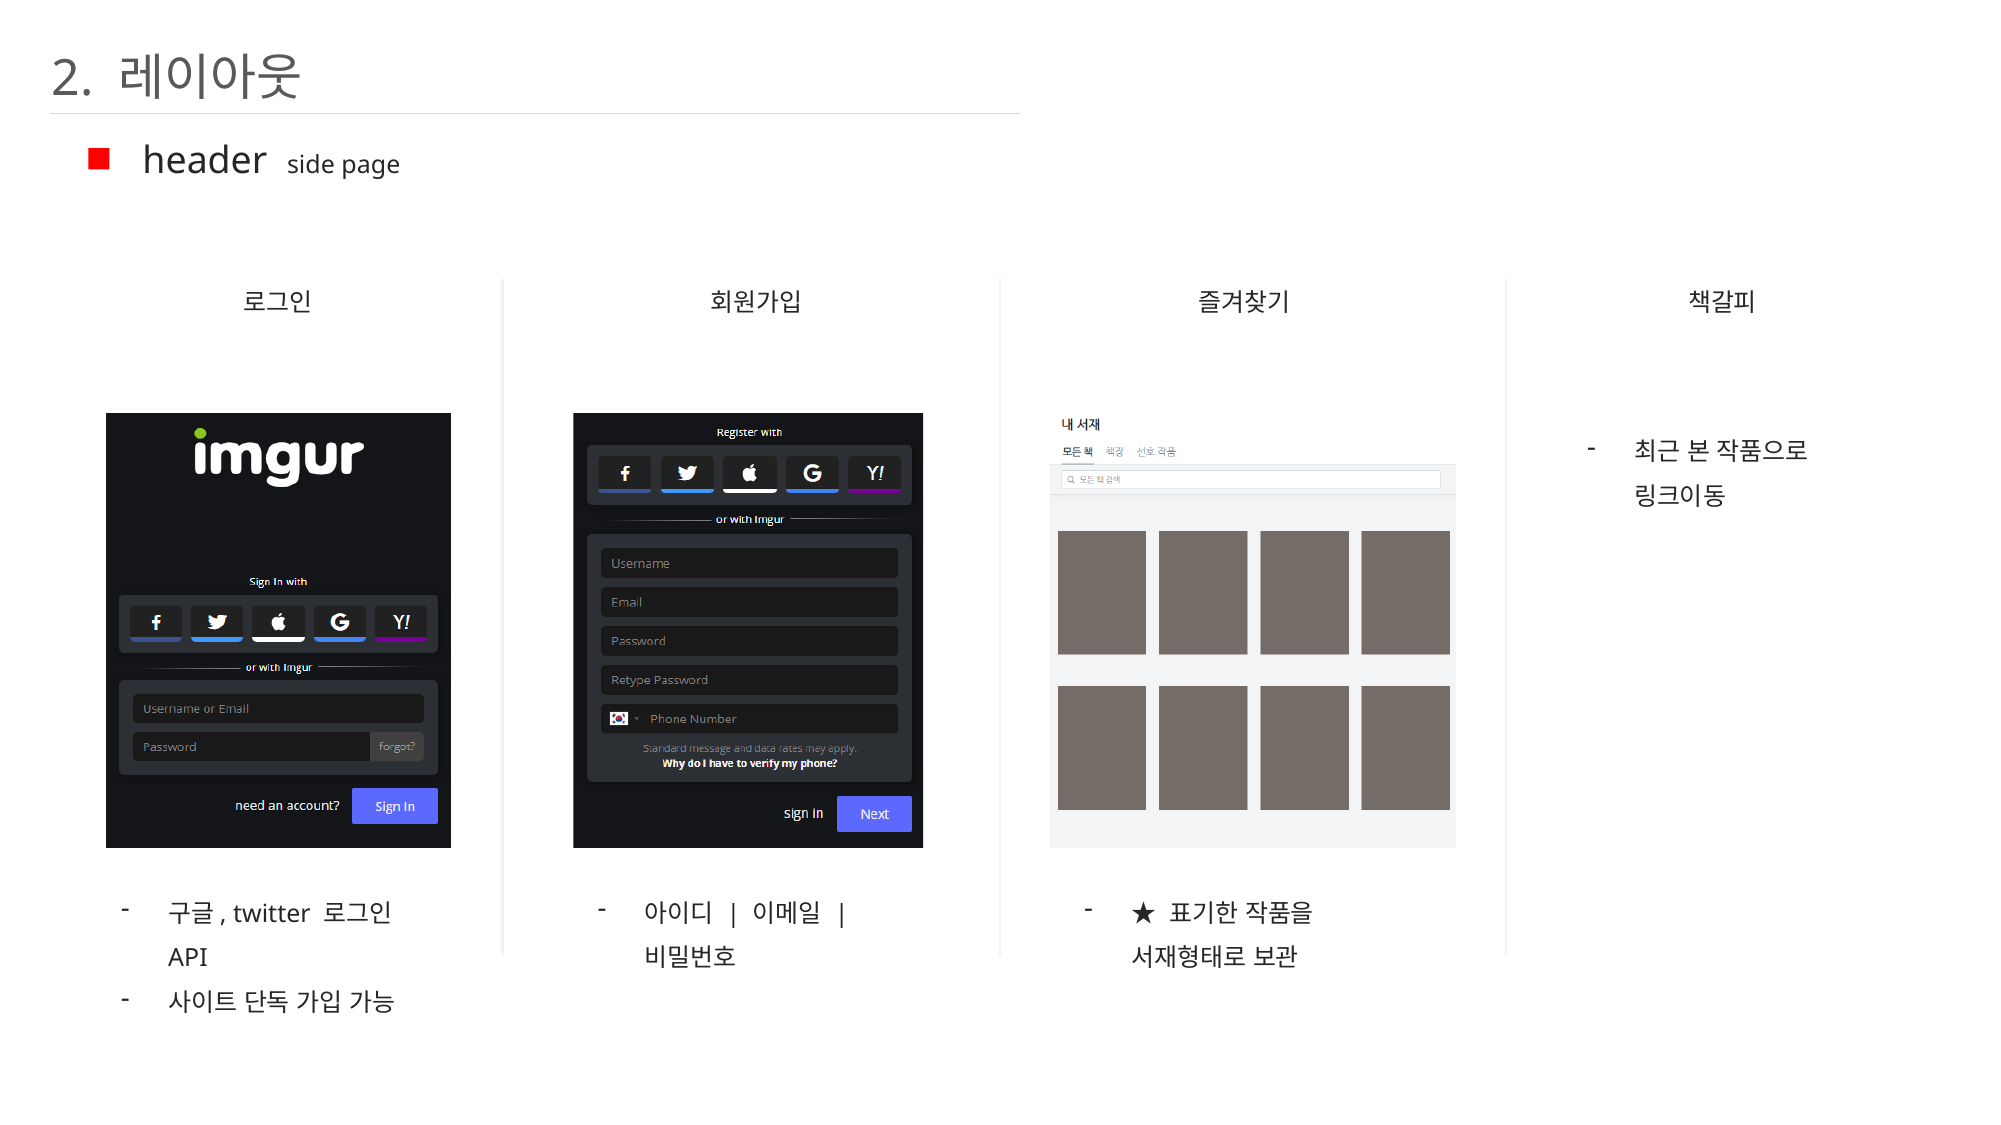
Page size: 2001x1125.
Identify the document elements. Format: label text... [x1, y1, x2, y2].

text_box 로그인 [229, 279, 328, 324]
text_box 2. 레이아웃 [37, 38, 1034, 113]
text_box 책갈피 [1673, 279, 1772, 324]
text_box 구글, twitter 로그인 API 사이트 단독 가입 가능 [106, 874, 451, 1025]
text_box 회원가입 [695, 279, 817, 324]
text_box ★ 표기한 작품을 서재형태로 보관 [1069, 874, 1440, 980]
text_box 즐겨찾기 [1184, 279, 1306, 324]
picture [573, 413, 924, 848]
picture [106, 413, 451, 848]
picture [1050, 413, 1456, 848]
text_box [88, 128, 678, 189]
text_box 최근 본 작품으로 링크이동 [1572, 413, 1917, 518]
text_box 아이디 | 이메일 | 비밀번호 [583, 874, 928, 980]
